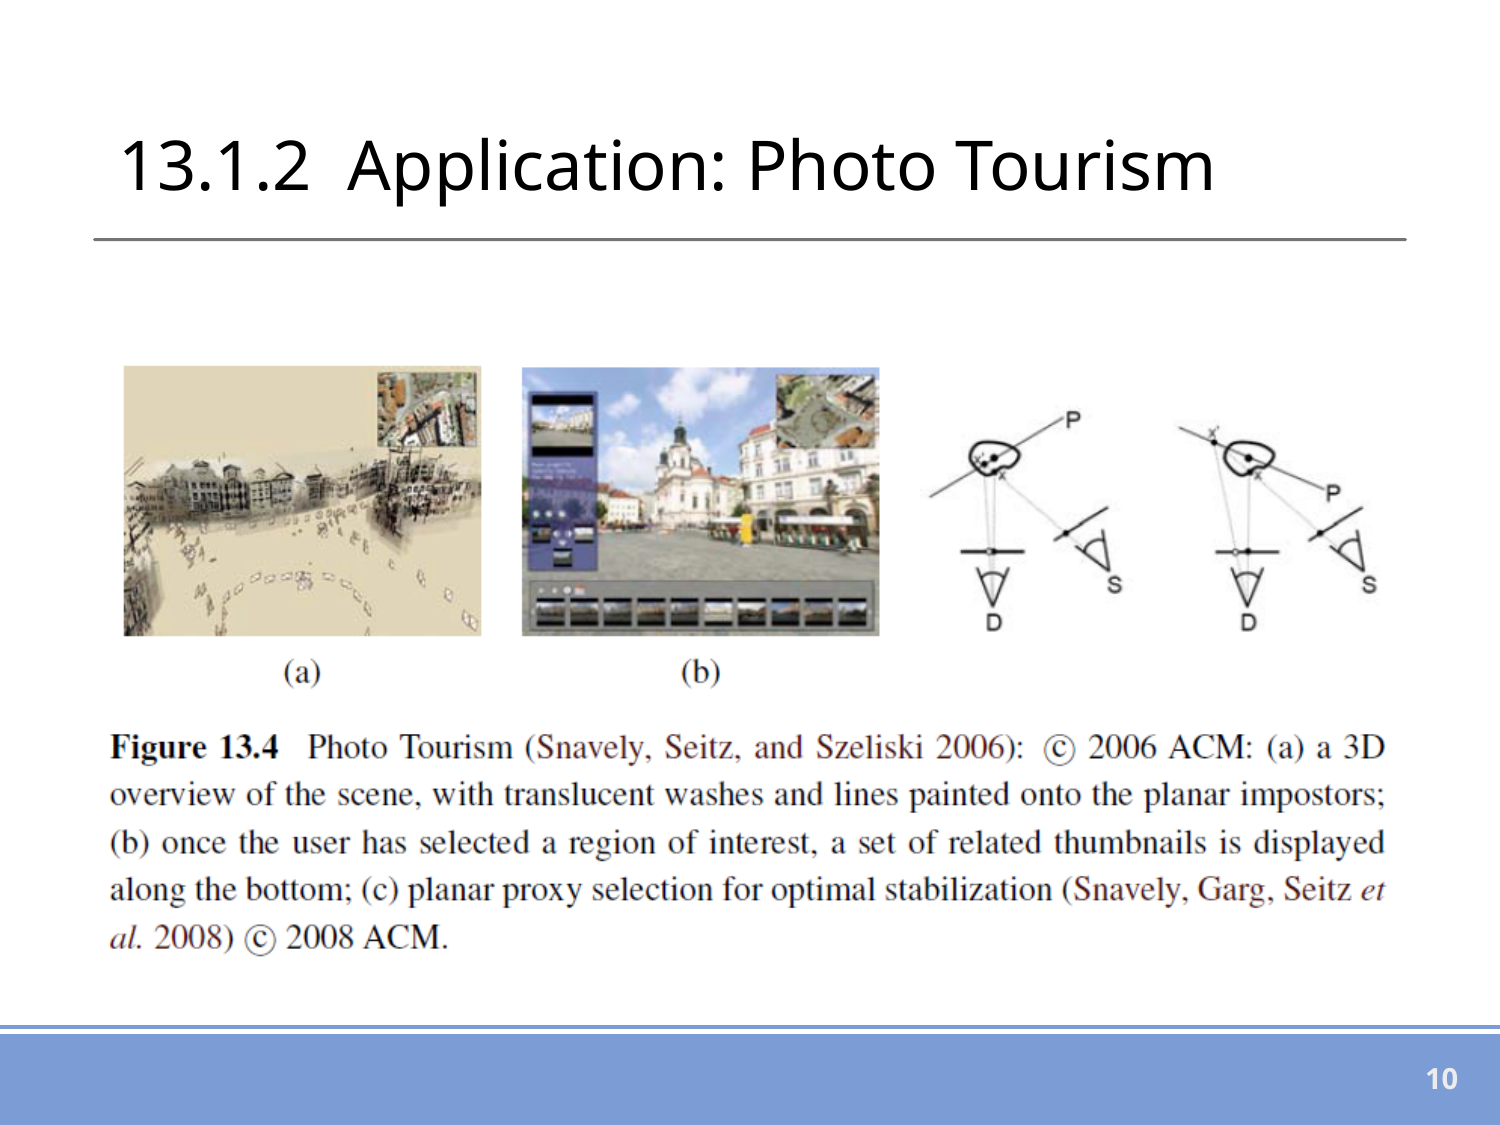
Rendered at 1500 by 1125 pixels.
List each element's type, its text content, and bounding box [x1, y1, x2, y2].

title 13.1.2 Application: Photo Tourism [103, 59, 1397, 278]
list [103, 348, 1397, 964]
slide_number 10 [1135, 1050, 1474, 1111]
